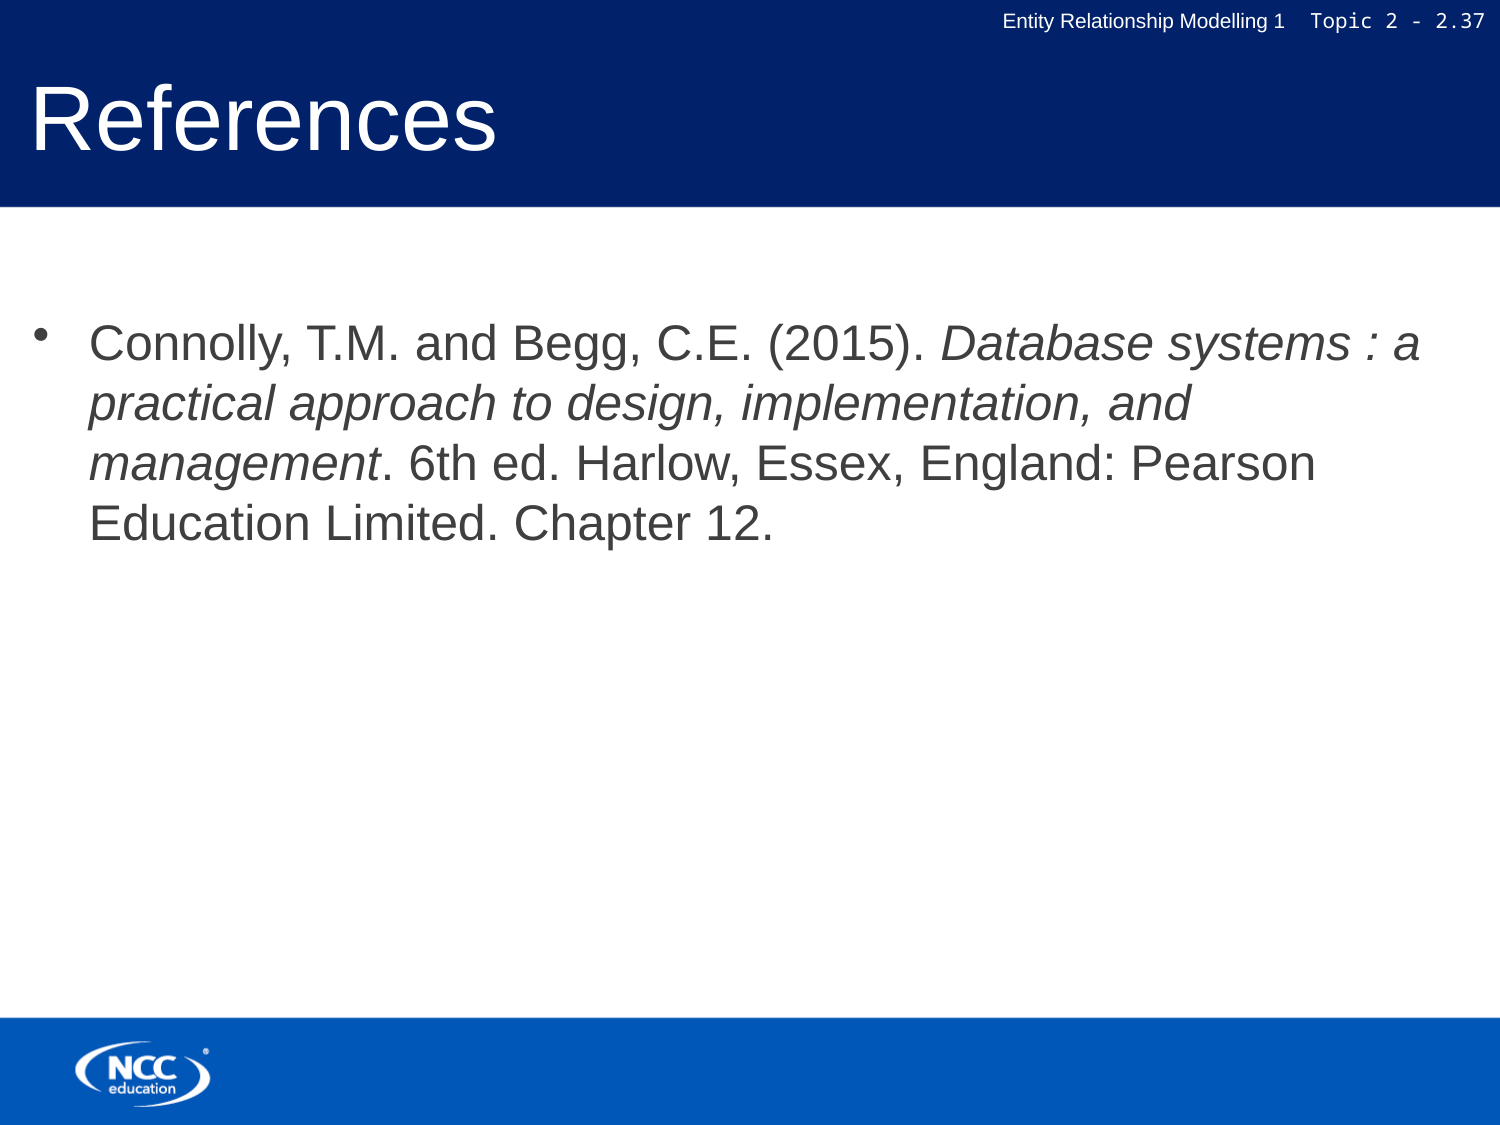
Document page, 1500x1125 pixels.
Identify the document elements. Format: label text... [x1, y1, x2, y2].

title References [14, 19, 1456, 208]
list Connolly, T.M. and Begg, C.E. (2015). Database systems : a practical approach to design, implementation, and management. 6th ed. Harlow, Essex, England: Pearson Education Limited. Chapter 12. [17, 302, 1471, 1012]
picture [0, 0, 1500, 1125]
